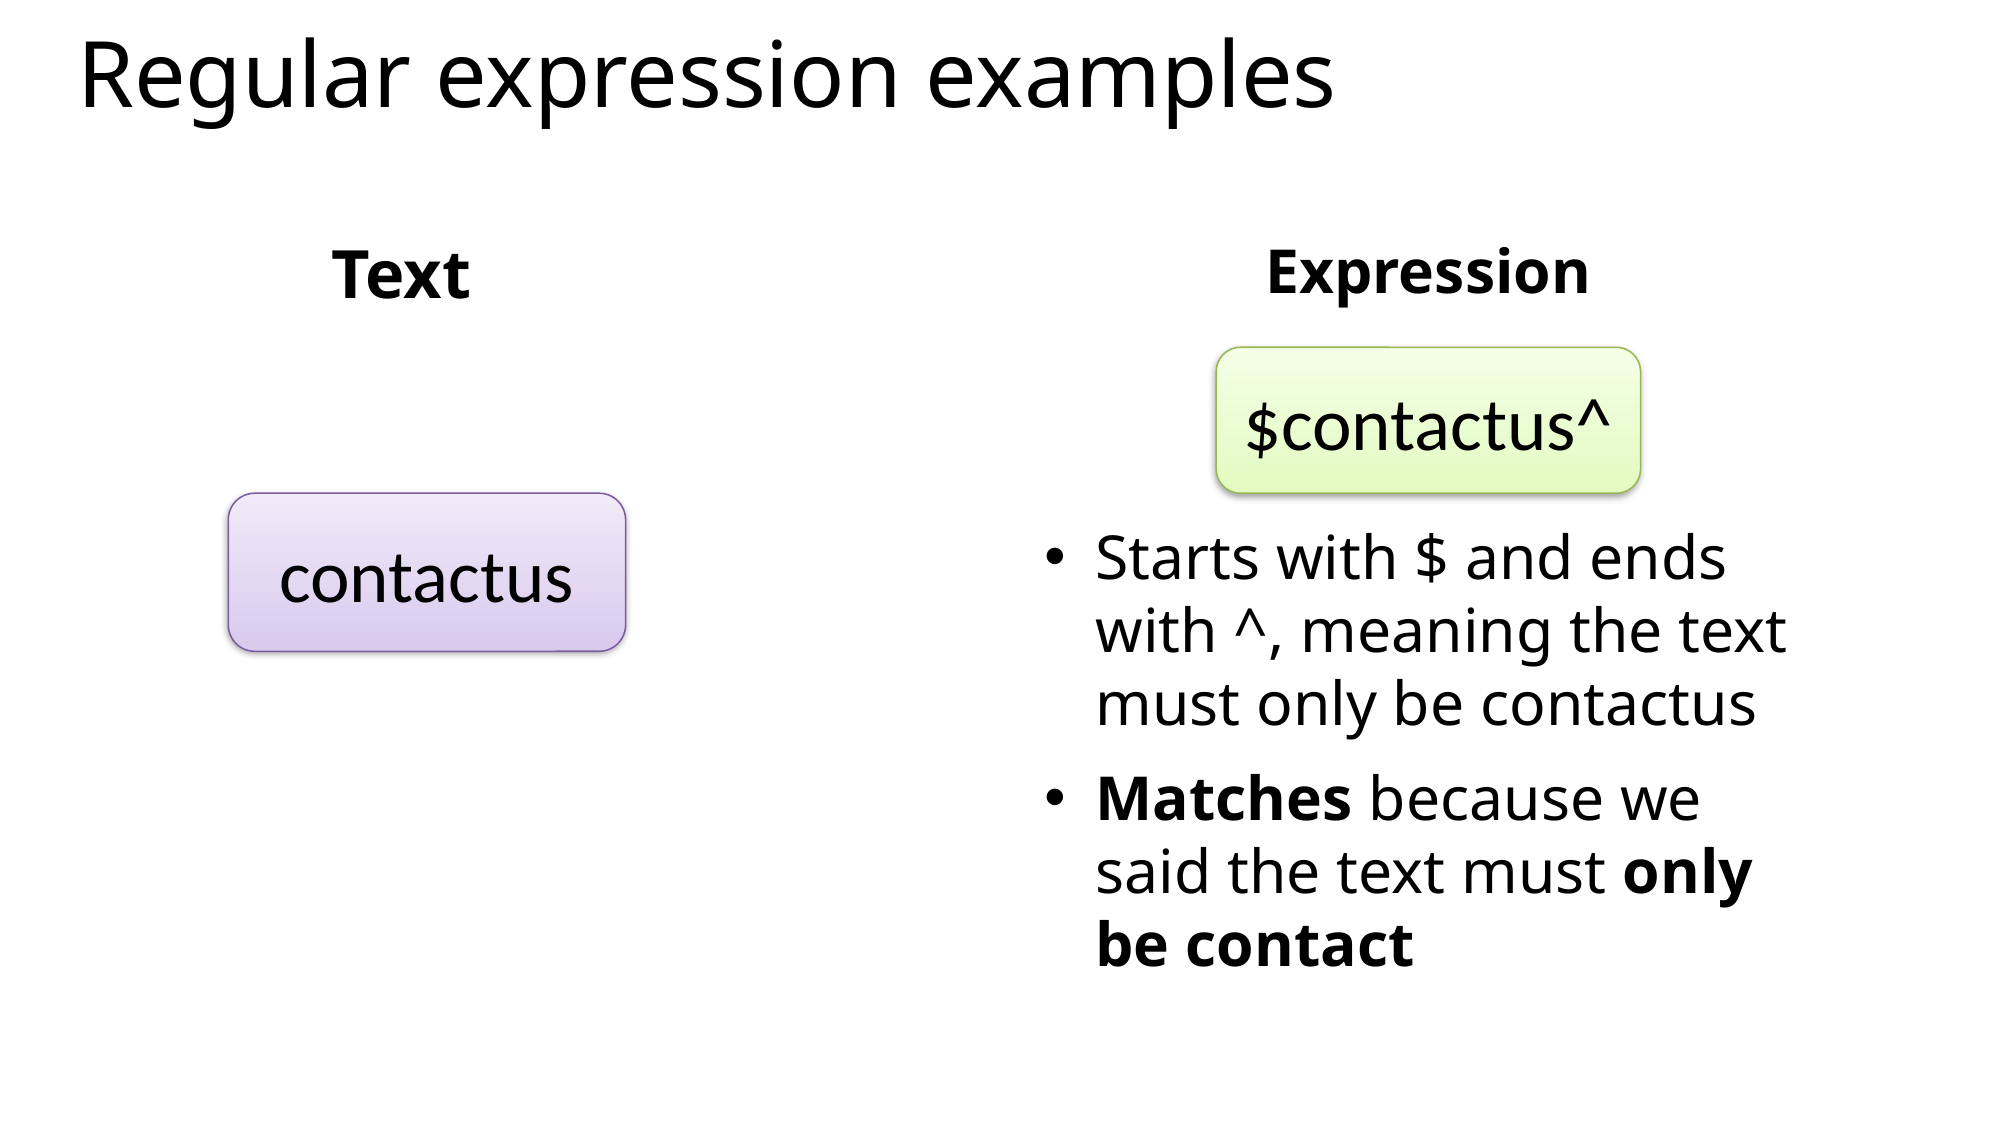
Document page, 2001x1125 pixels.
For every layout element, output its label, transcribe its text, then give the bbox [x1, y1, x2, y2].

list Text [62, 224, 741, 1038]
title Regular expression examples [62, 29, 1953, 205]
text_box $contactus^ [1215, 346, 1642, 494]
list Expression Starts with $ and ends with ^, meaning the text must only be contactus Matches because we said the text must only be contact [1029, 224, 1827, 1038]
text_box contactus [227, 492, 627, 653]
